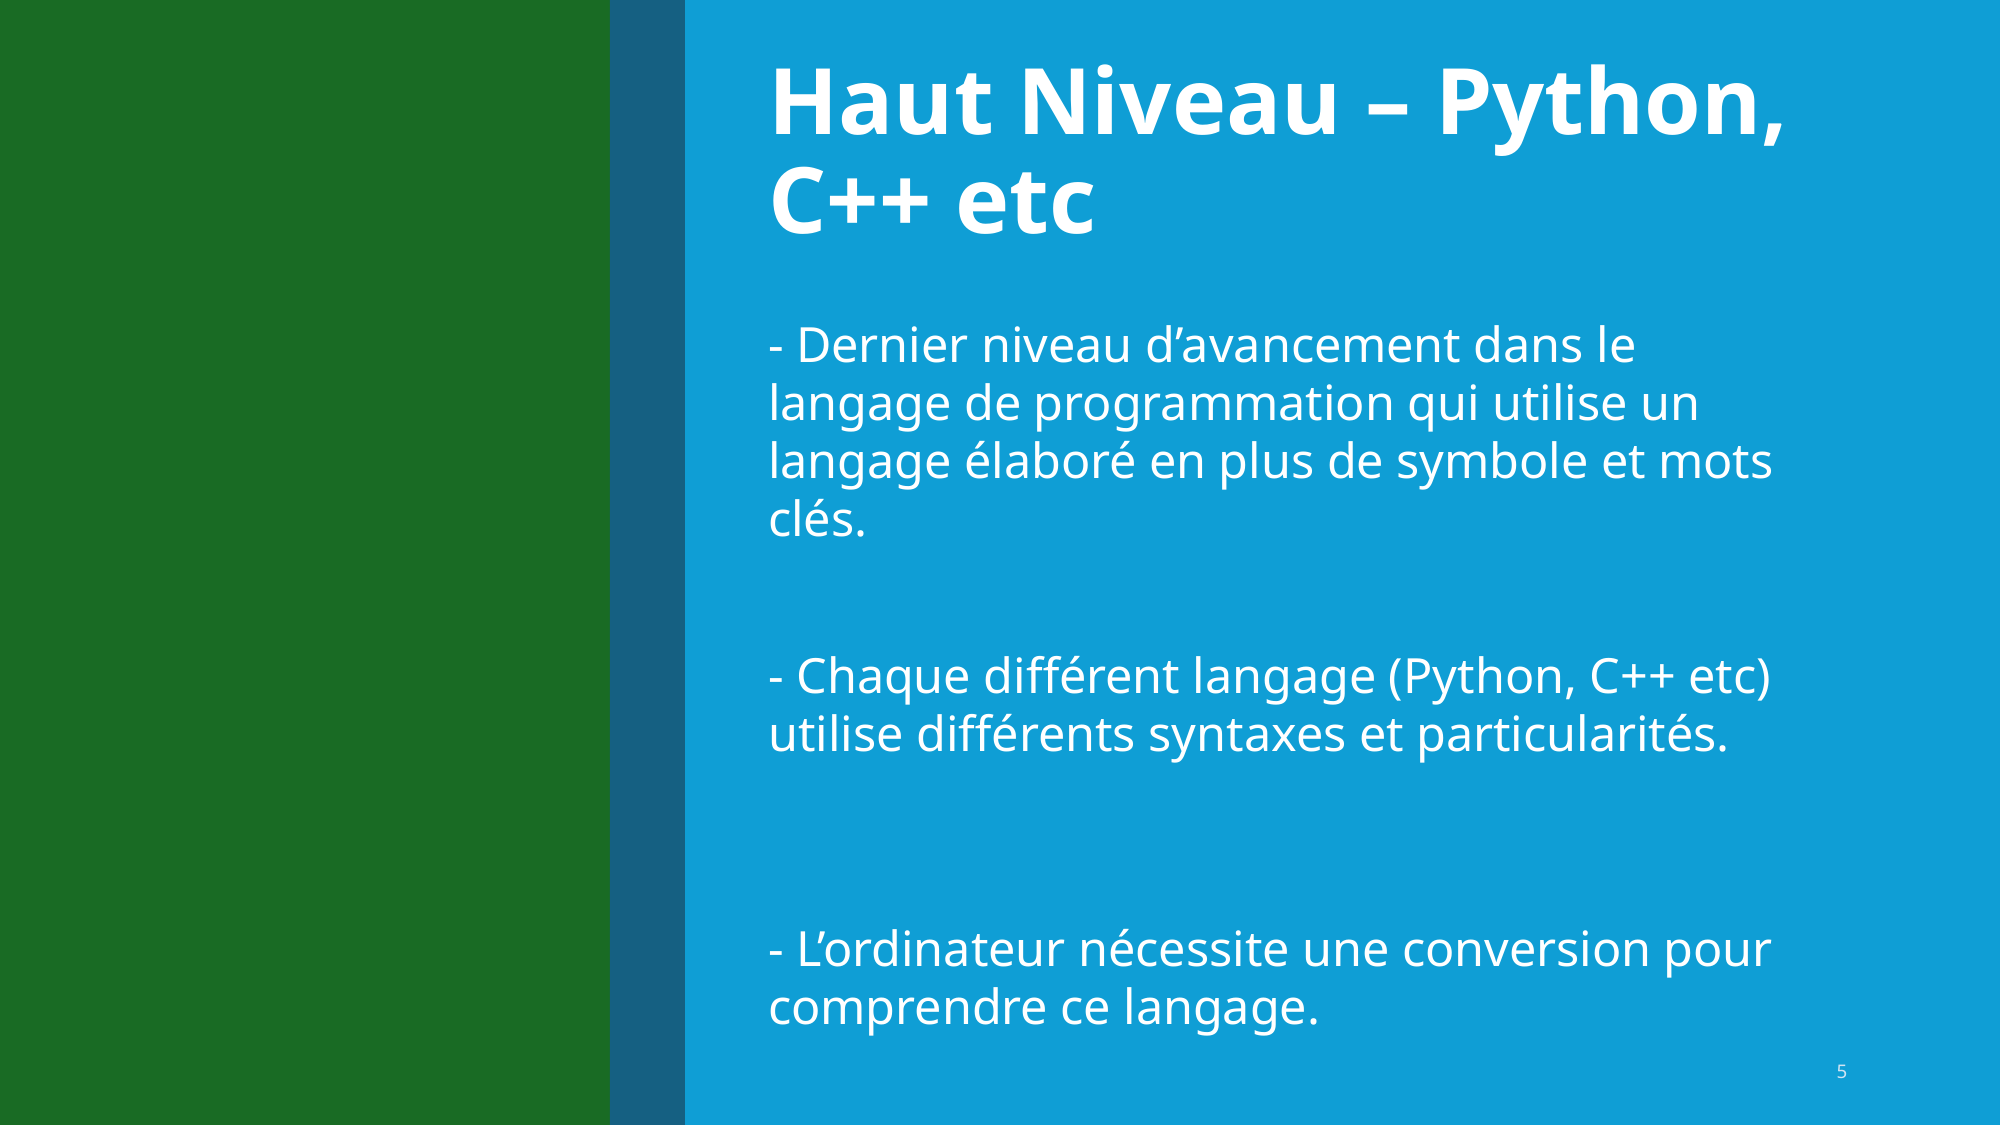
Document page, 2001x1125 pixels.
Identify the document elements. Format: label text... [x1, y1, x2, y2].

list - Dernier niveau d’avancement dans le langage de programmation qui utilise un langage élaboré en plus de symbole et mots clés. - Chaque différent langage (Python, C++ etc) utilise différents syntaxes et particularités. - L’ordinateur nécessite une conversion pour comprendre ce langage. [753, 306, 1795, 1060]
title Haut Niveau – Python, C++ etc [753, 42, 1849, 261]
slide_number 5 [1412, 1042, 1863, 1103]
